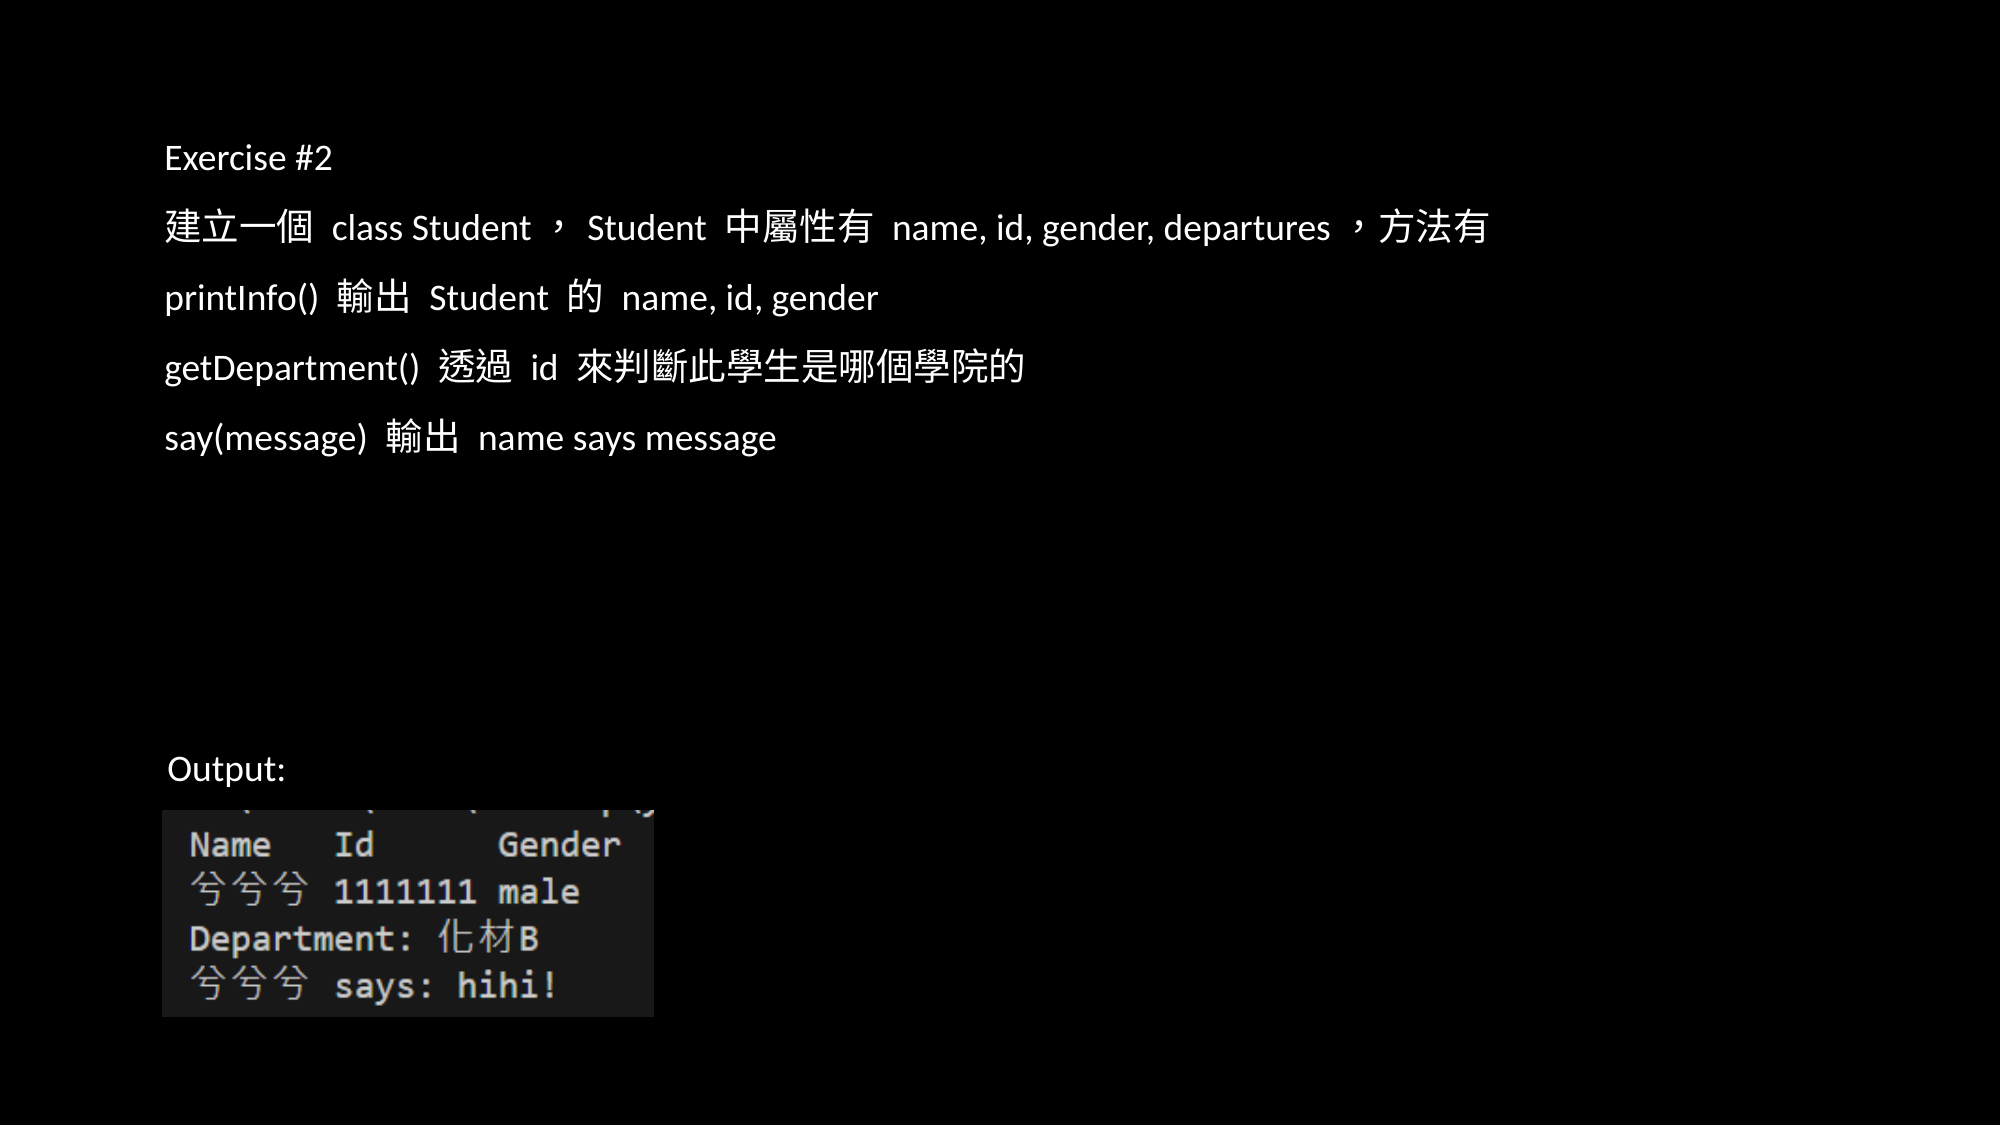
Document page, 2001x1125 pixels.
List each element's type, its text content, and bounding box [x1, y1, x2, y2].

text_box Output: [152, 737, 1153, 797]
text_box Exercise #2 建立一個 class Student，Student 中屬性有 name, id, gender, departures，方法有 printInfo() 輸出 Student 的 name, id, gender getDepartment() 透過 id 來判斷此學生是哪個學院的 say(message) 輸出 name says message [149, 125, 1601, 465]
picture [162, 810, 654, 1017]
